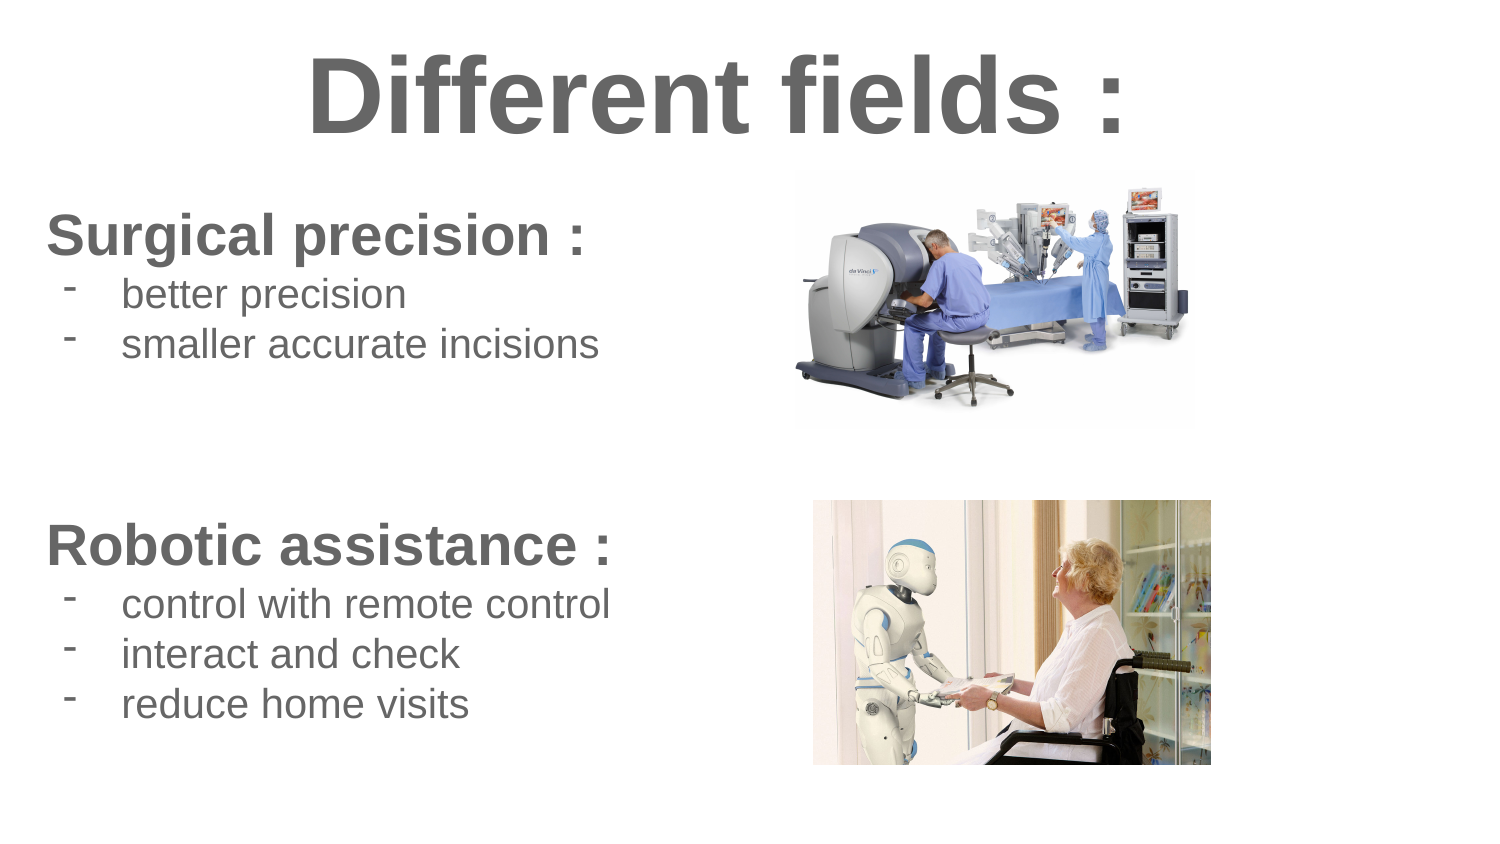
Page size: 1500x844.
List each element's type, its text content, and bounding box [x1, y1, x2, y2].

subtitle Surgical precision : better precision smaller accurate incisions Robotic assistance : control with remote control interact and check reduce home visits [31, 182, 830, 819]
picture [812, 500, 1211, 766]
picture [795, 170, 1195, 430]
title Different fields : [291, 17, 1209, 171]
